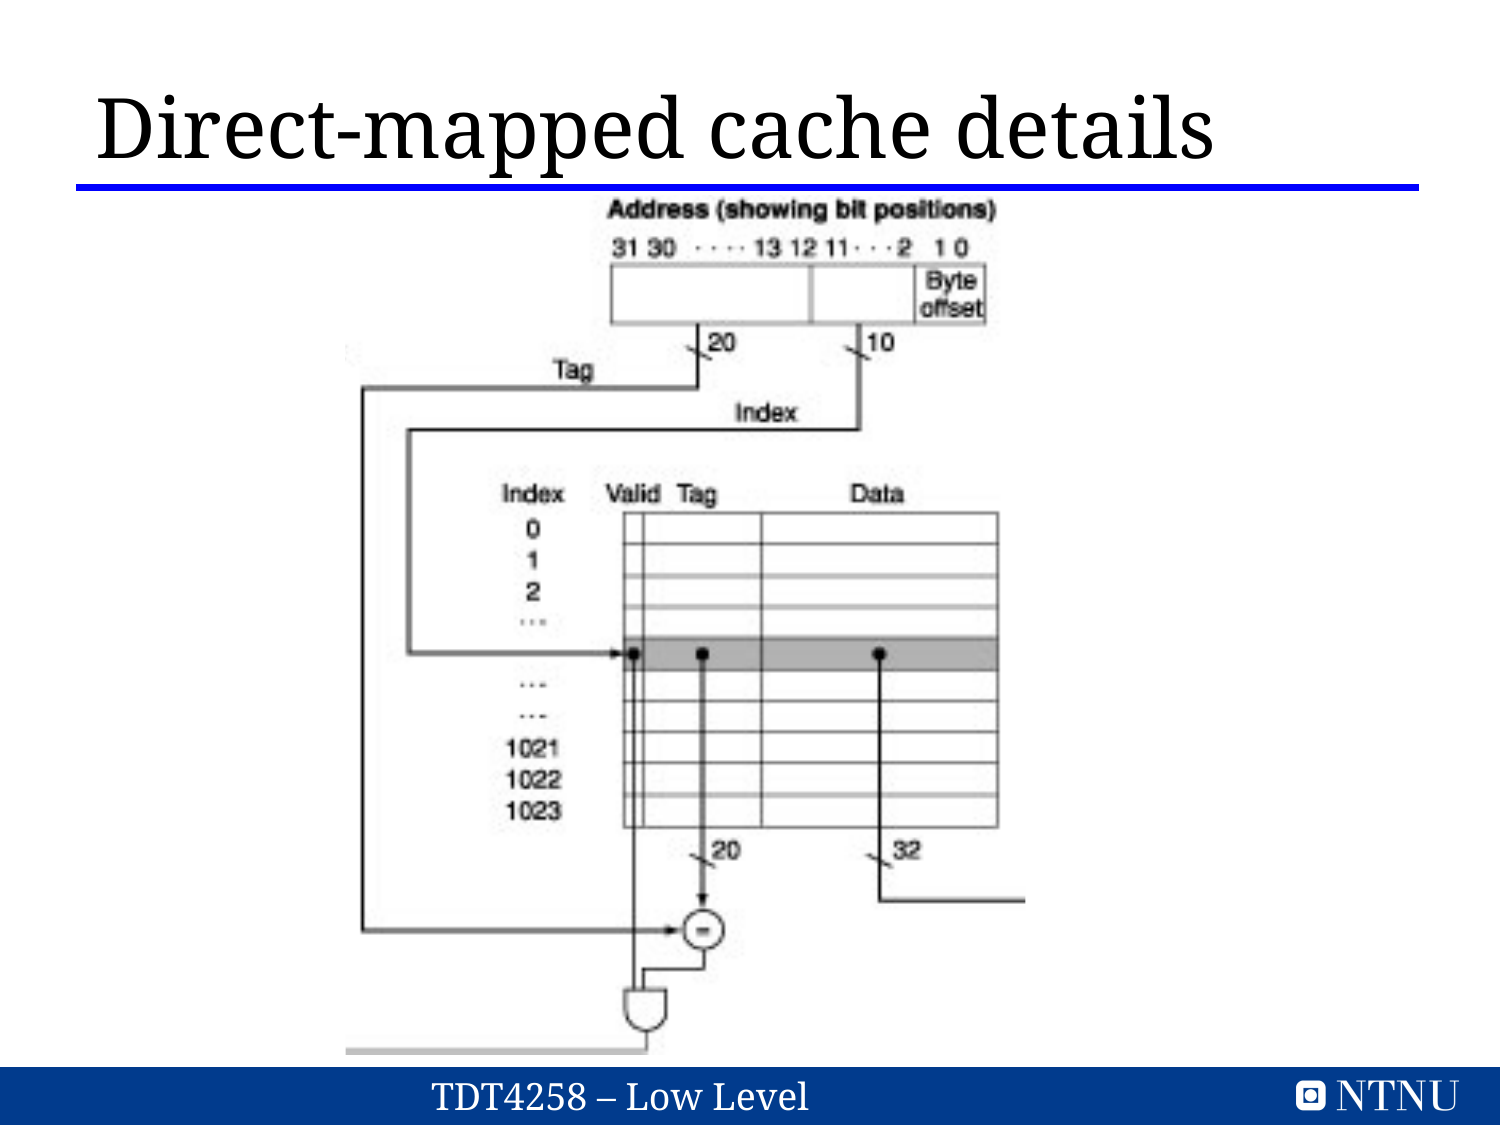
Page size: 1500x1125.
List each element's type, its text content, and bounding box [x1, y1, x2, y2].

text_box Direct-mapped cache details [75, 33, 1432, 217]
picture [345, 194, 1026, 1056]
picture [0, 1067, 1500, 1125]
